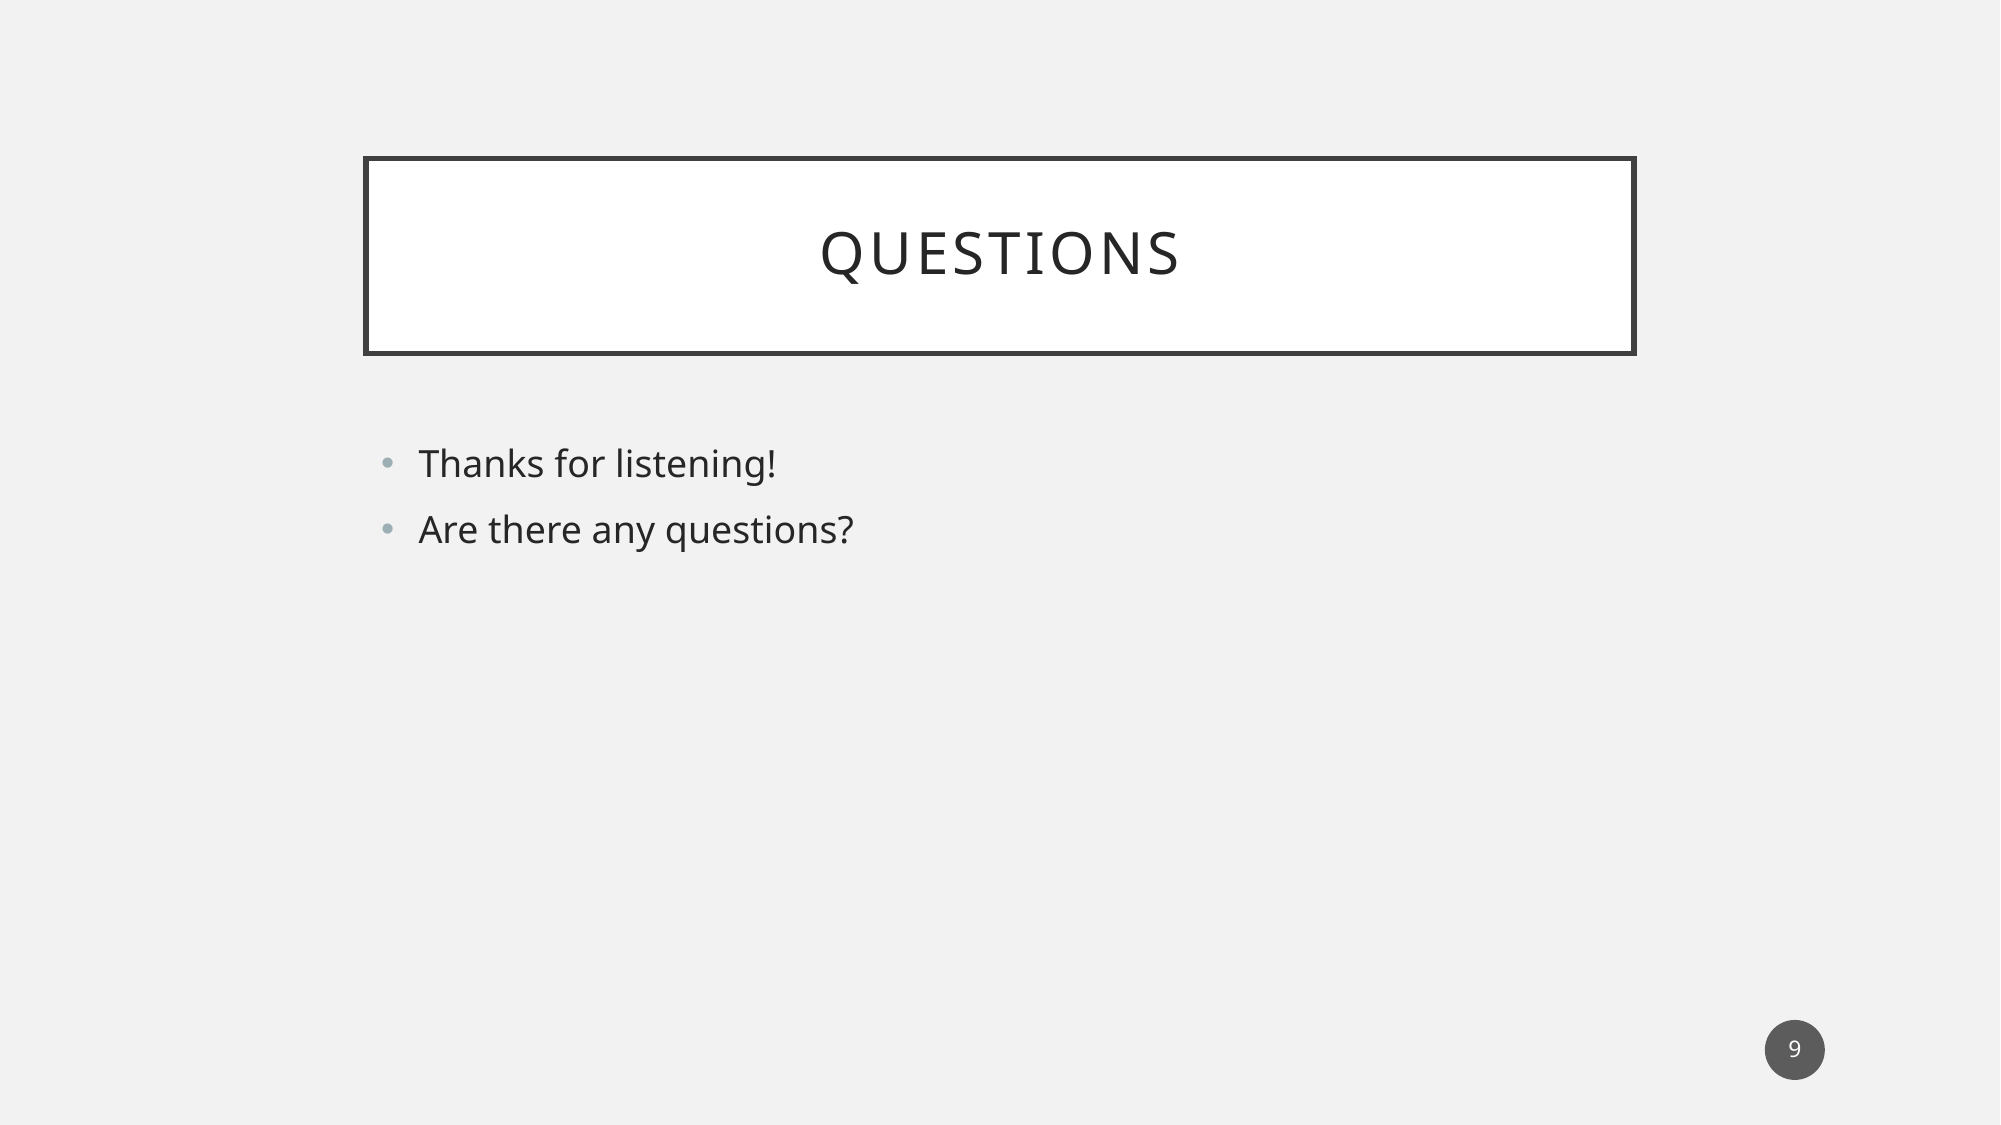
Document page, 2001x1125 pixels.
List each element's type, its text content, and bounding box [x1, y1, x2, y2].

title Questions [363, 156, 1637, 356]
list Thanks for listening! Are there any questions? [366, 432, 1634, 942]
slide_number 9 [1764, 1019, 1825, 1080]
